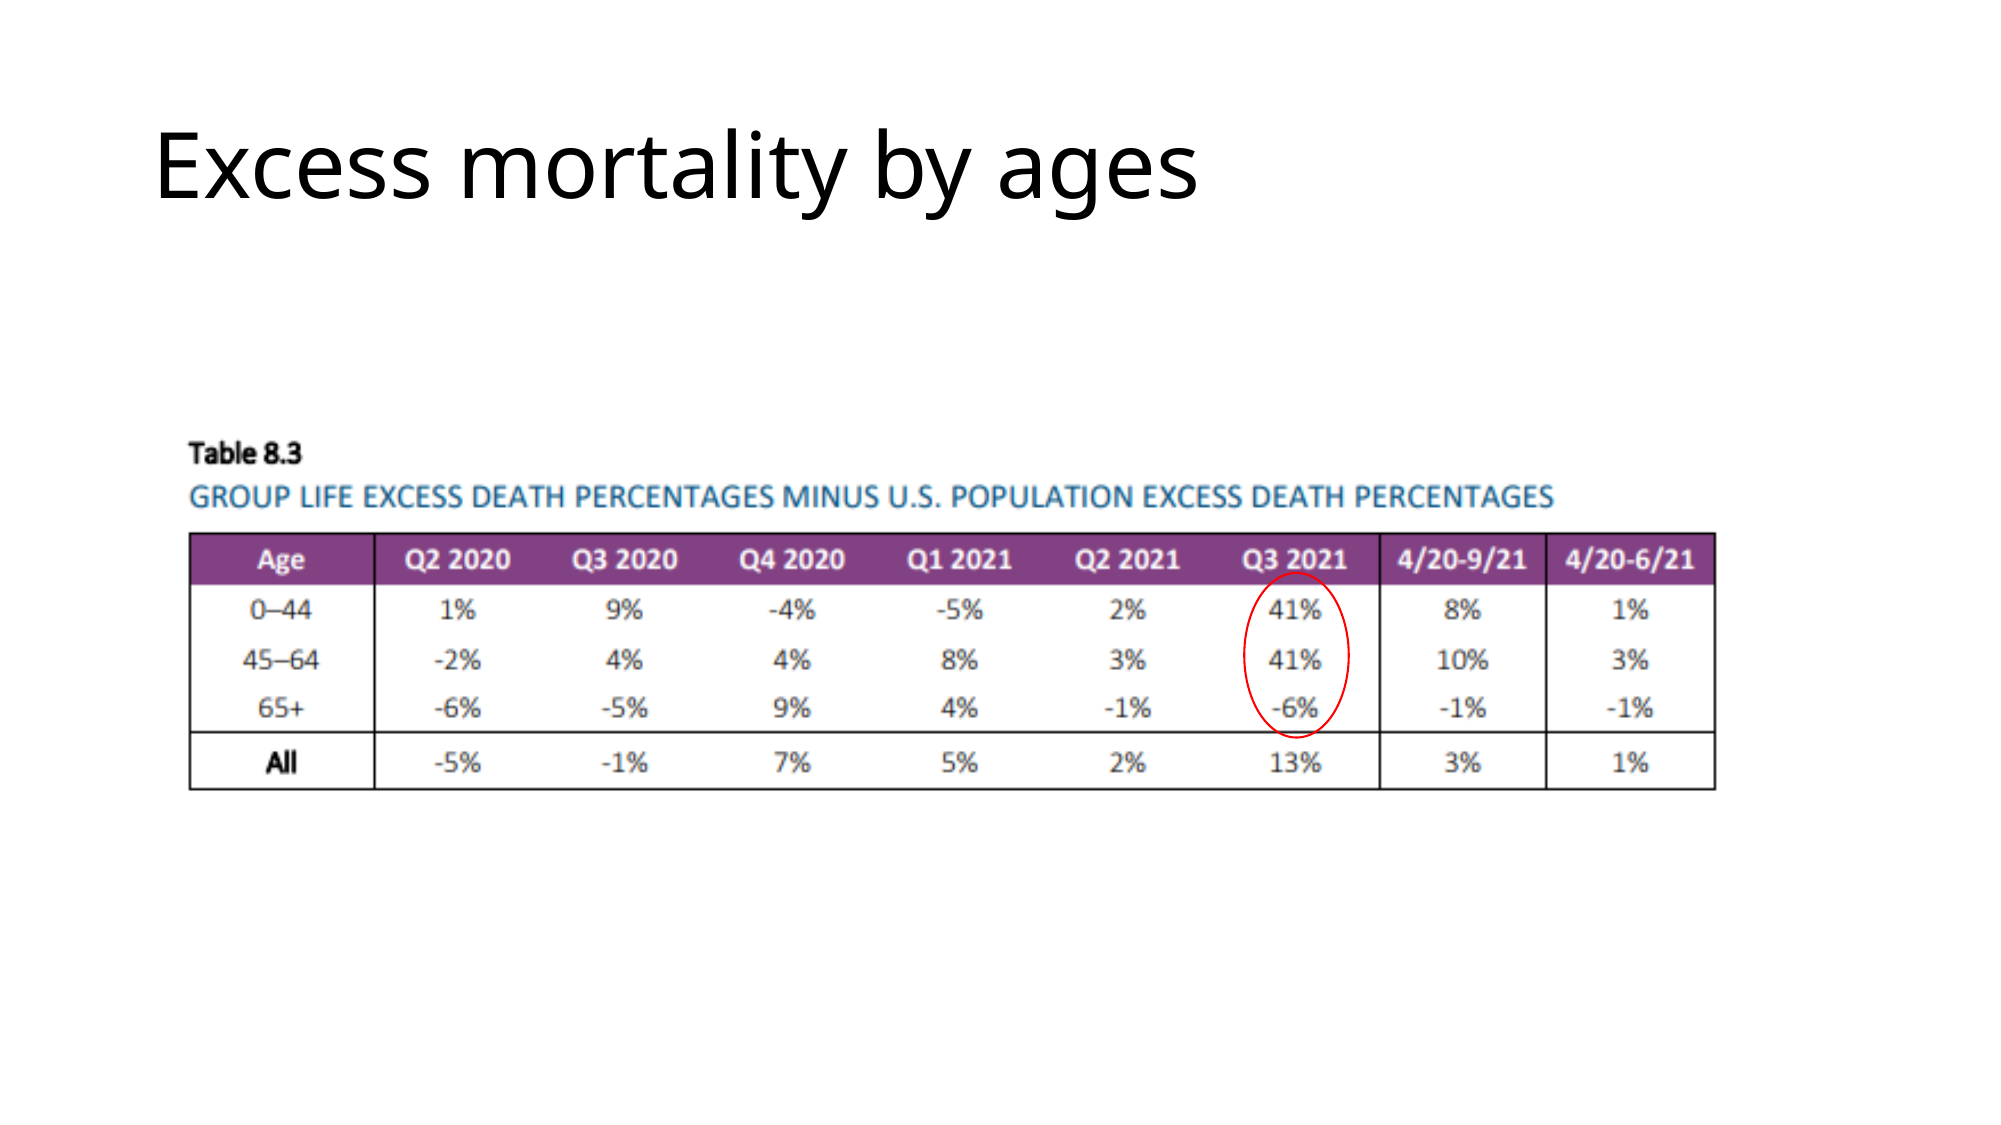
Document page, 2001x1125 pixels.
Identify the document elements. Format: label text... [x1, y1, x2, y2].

title Excess mortality by ages [137, 59, 1863, 278]
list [137, 412, 1776, 823]
